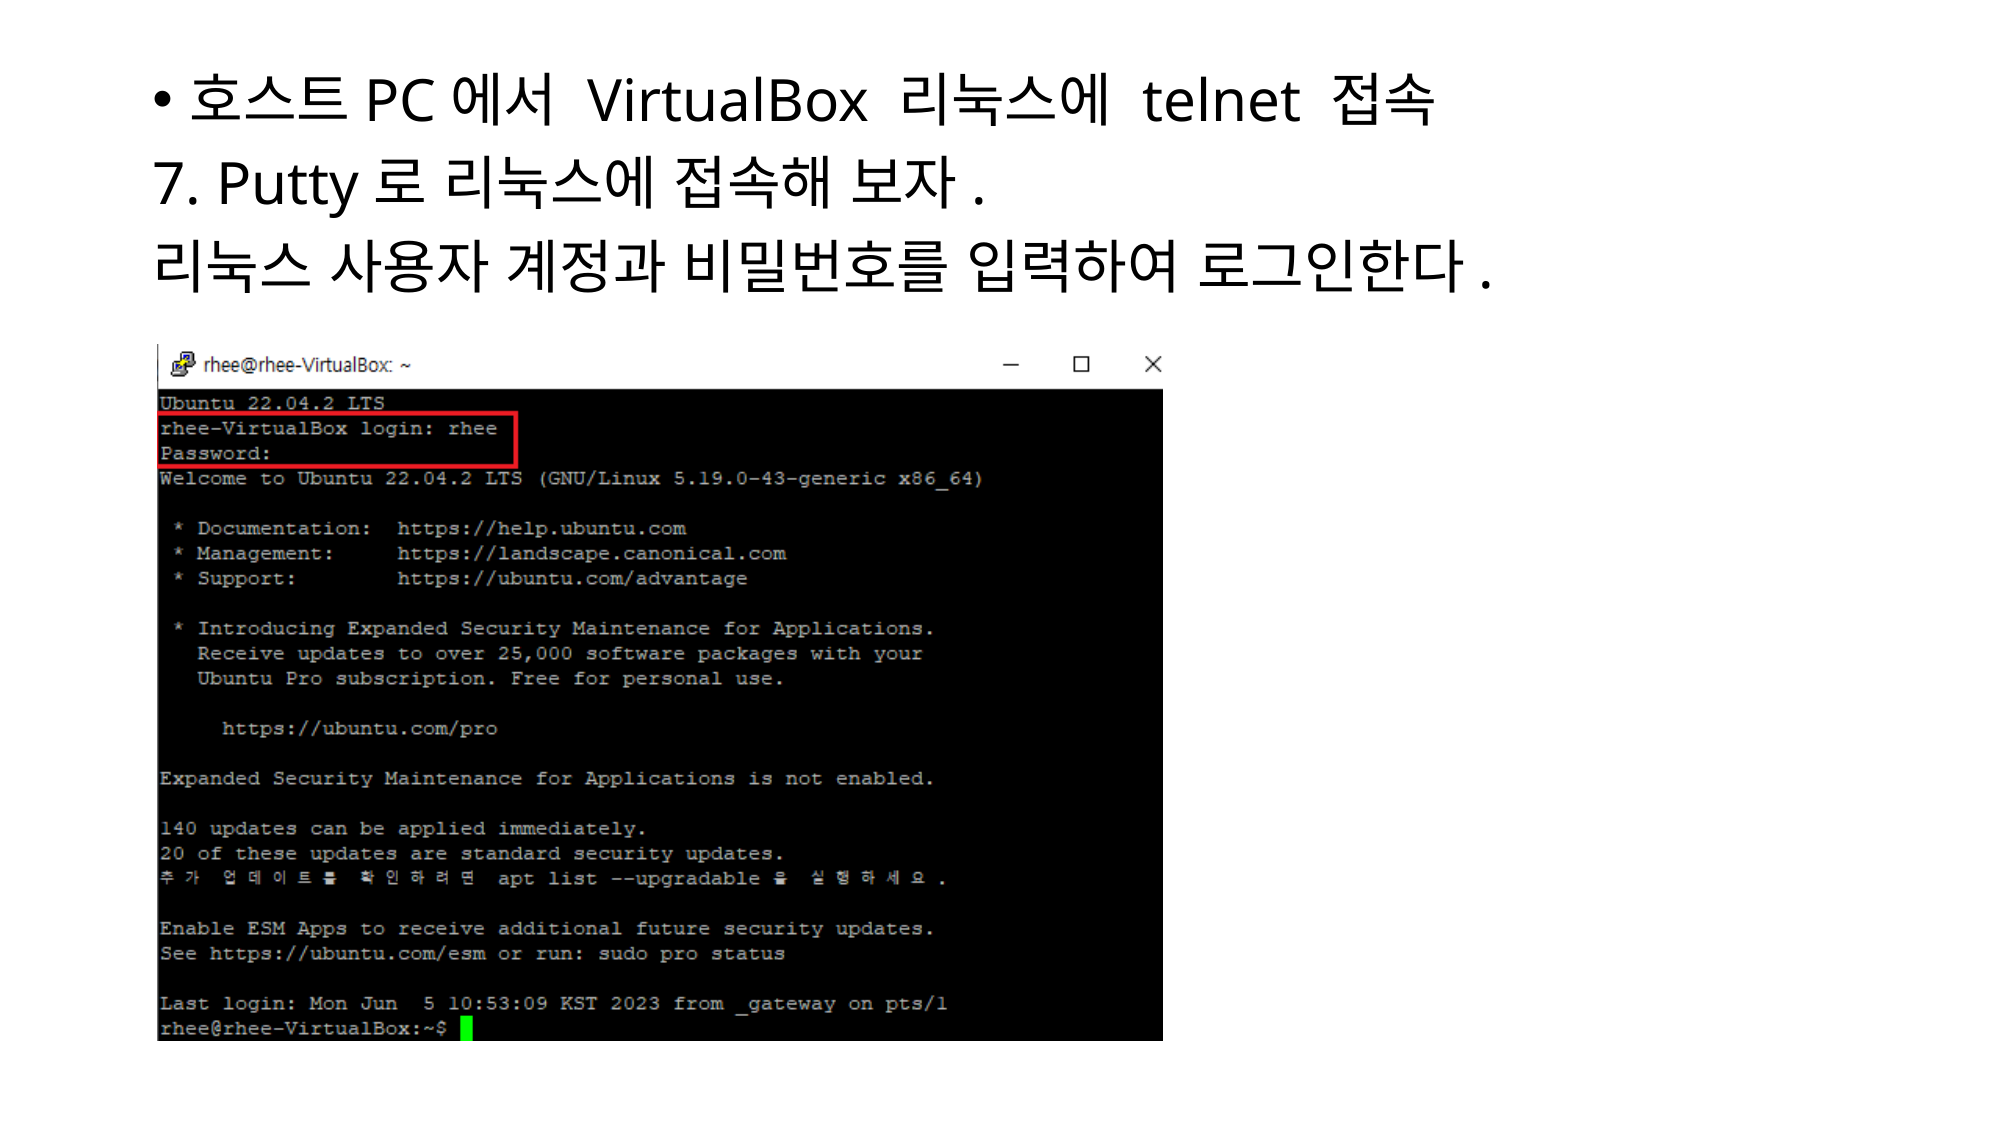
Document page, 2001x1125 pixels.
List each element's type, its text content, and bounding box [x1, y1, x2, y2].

list 호스트PC에서 VirtualBox 리눅스에 telnet 접속 7. Putty로 리눅스에 접속해 보자. 리눅스 사용자 계정과 비밀번호를 입력하여 로그인한다. [137, 63, 1863, 1014]
picture [157, 344, 1163, 1041]
